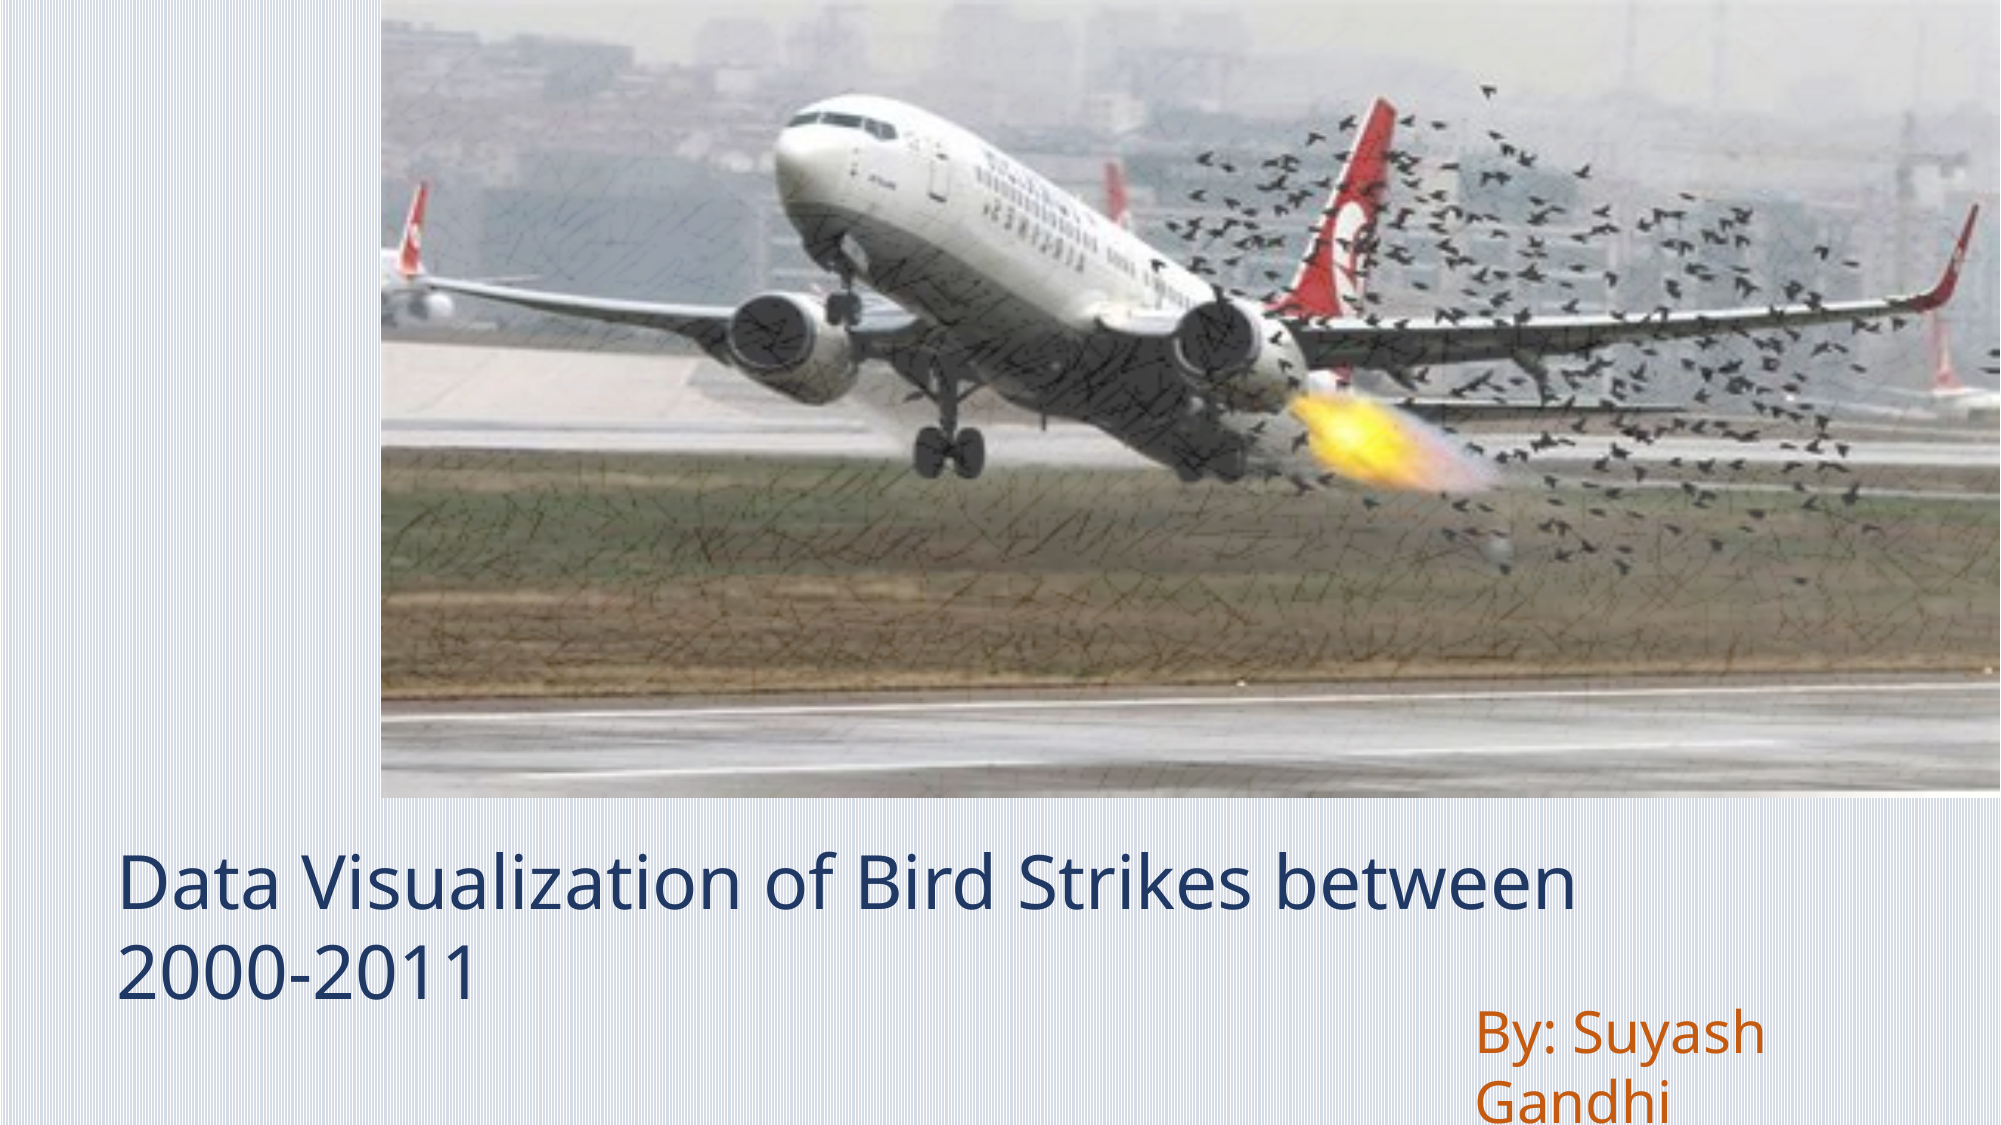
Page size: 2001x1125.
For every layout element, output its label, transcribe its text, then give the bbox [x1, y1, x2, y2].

text_box Data Visualization of Bird Strikes between 2000-2011 [102, 827, 1735, 1023]
picture [381, 0, 2000, 798]
text_box By: Suyash Gandhi [1459, 987, 1924, 1125]
